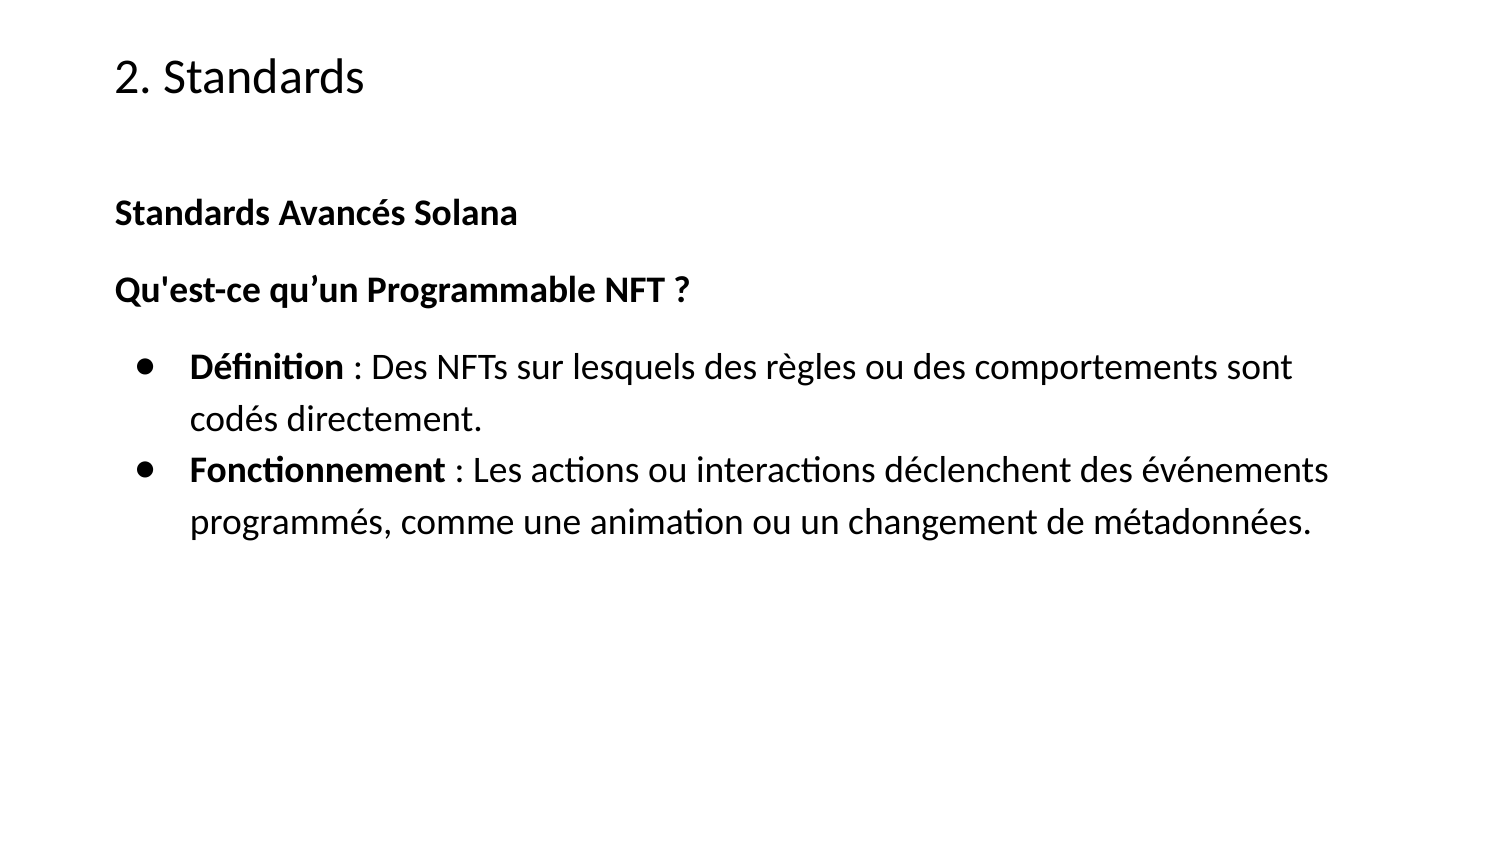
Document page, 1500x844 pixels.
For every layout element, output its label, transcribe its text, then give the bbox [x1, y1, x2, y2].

text_box Standards Avancés Solana Qu'est-ce qu’un Programmable NFT ? Définition : Des NFTs sur lesquels des règles ou des comportements sont codés directement. Fonctionnement : Les actions ou interactions déclenchent des événements programmés, comme une animation ou un changement de métadonnées. [103, 176, 1399, 548]
text_box 2. Standards [103, 44, 1397, 117]
